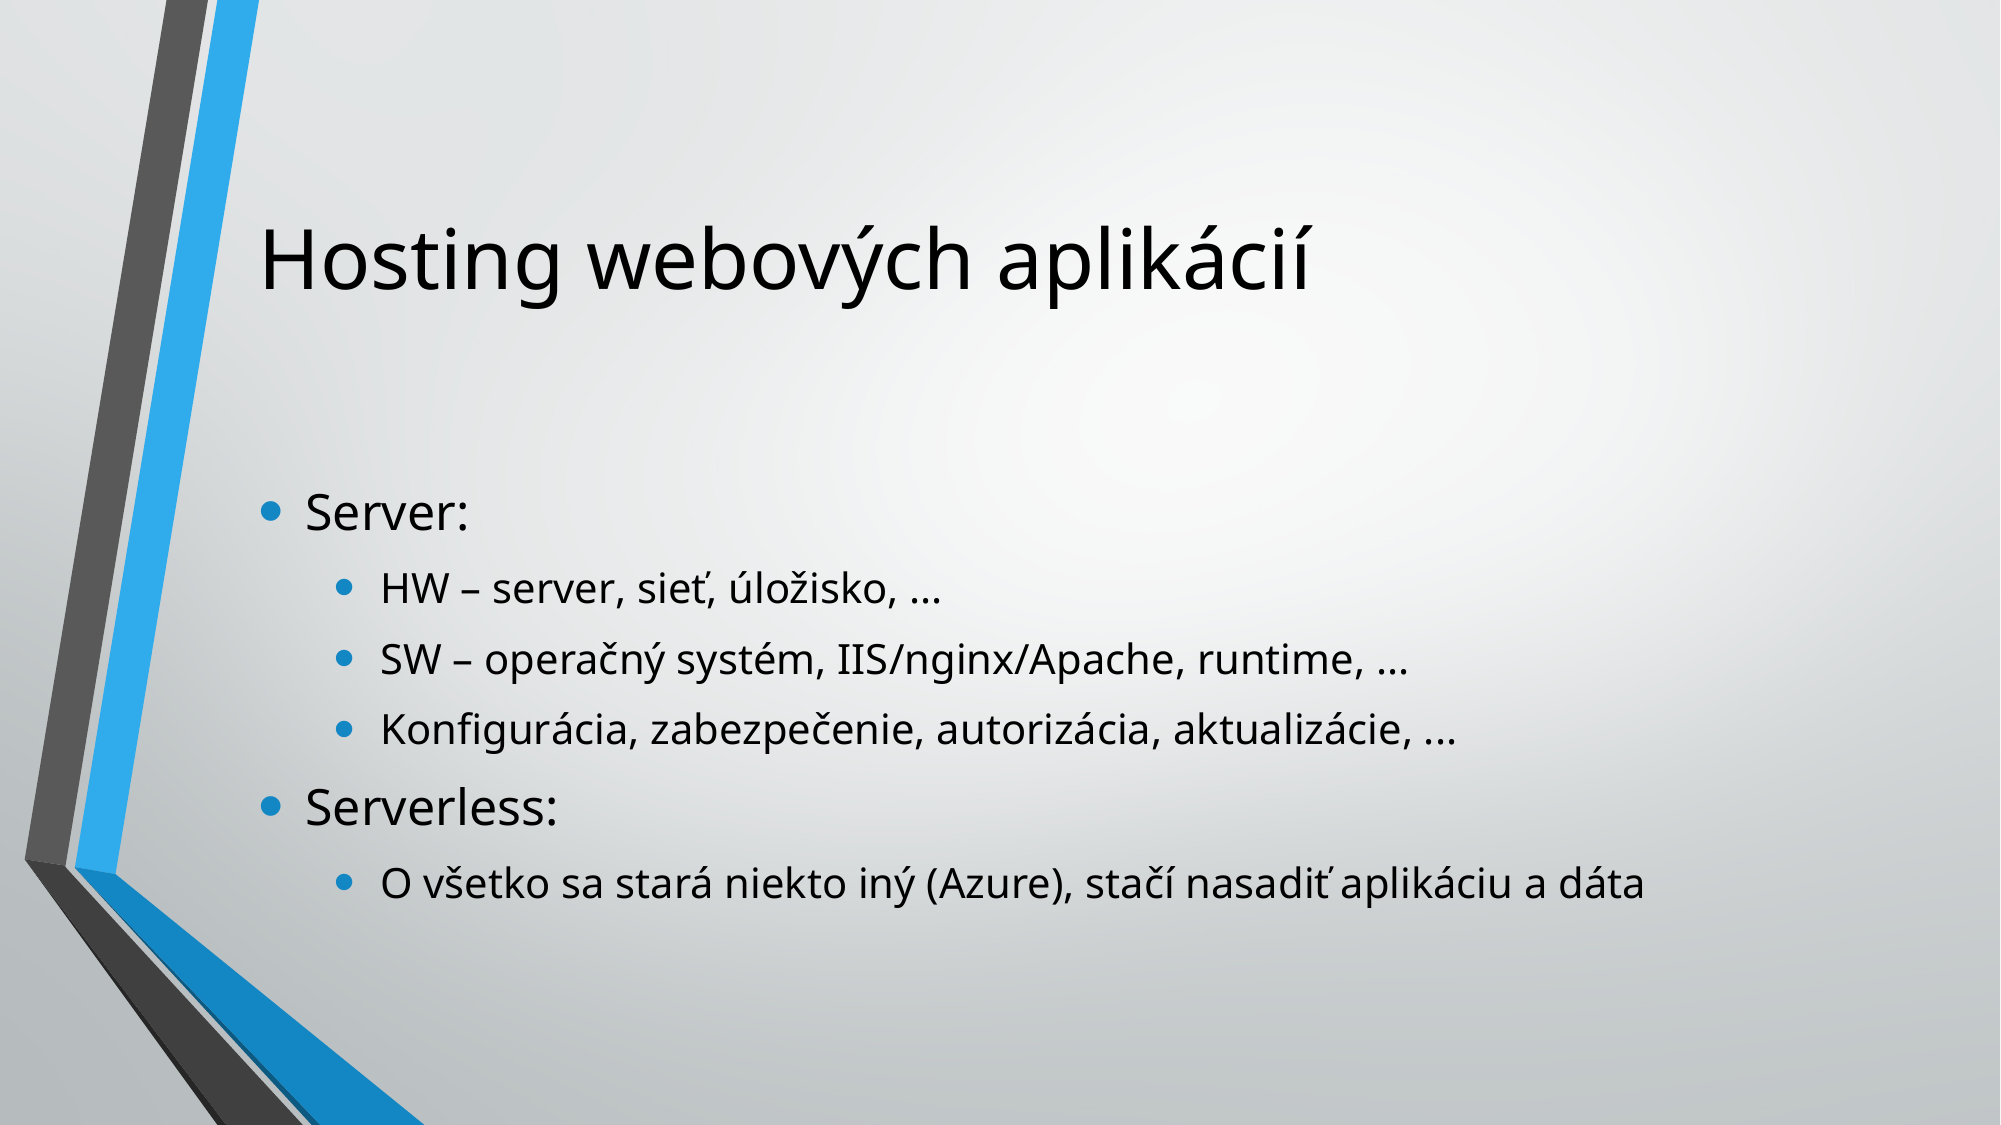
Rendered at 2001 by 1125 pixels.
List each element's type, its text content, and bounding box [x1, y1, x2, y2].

title Hosting webových aplikácií [243, 112, 1887, 400]
list Server: HW – server, sieť, úložisko, ... SW – operačný systém, IIS/nginx/Apache, runtime, ... Konfigurácia, zabezpečenie, autorizácia, aktualizácie, ... Serverless: O všetko sa stará niekto iný (Azure), stačí nasadiť aplikáciu a dáta [243, 437, 1887, 950]
